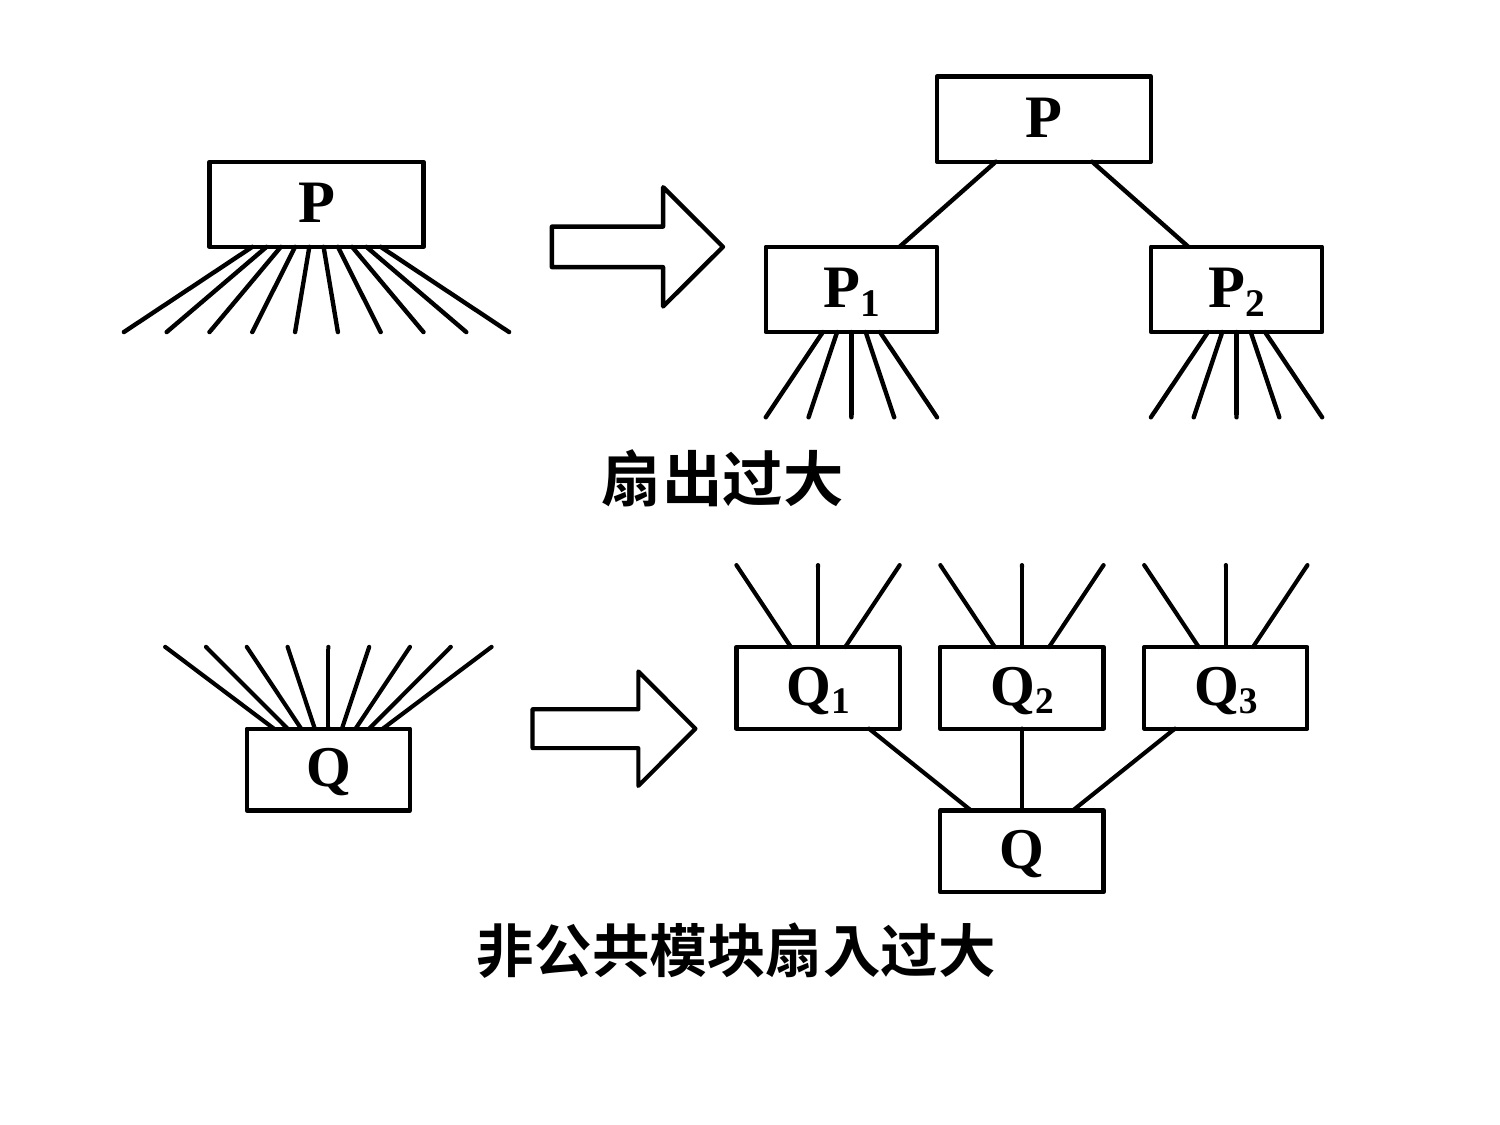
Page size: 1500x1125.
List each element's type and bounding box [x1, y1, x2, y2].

text_box [29, 503, 1359, 1026]
text_box [88, 65, 1387, 557]
